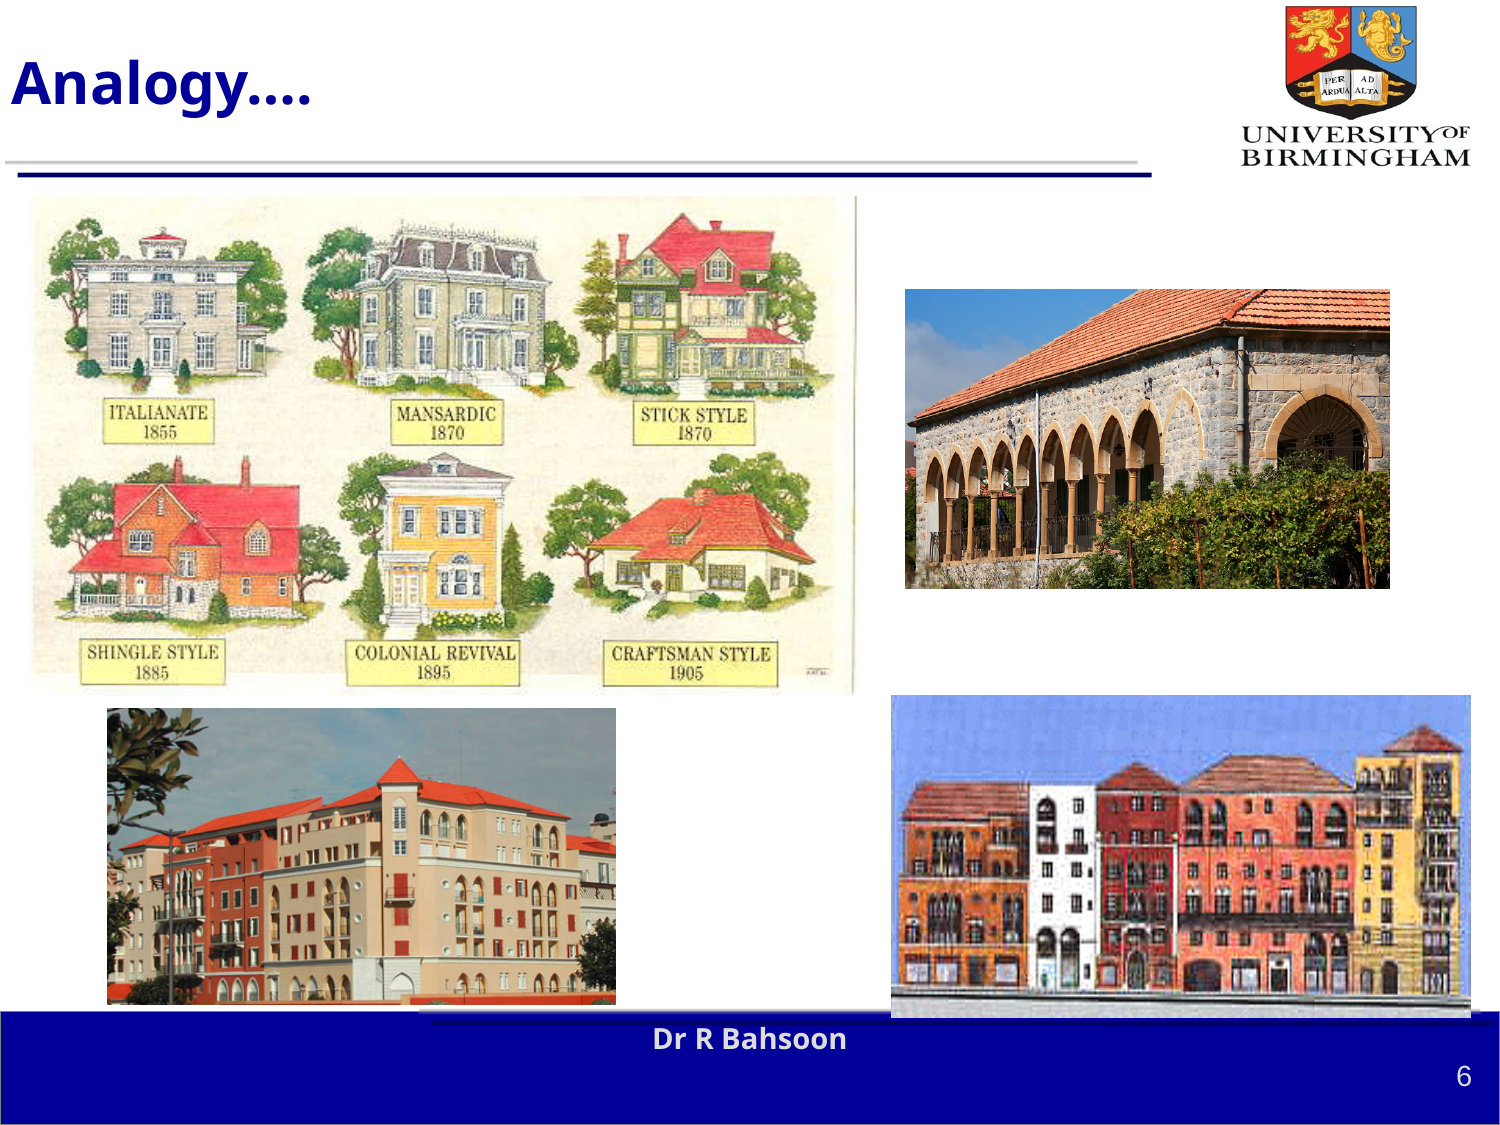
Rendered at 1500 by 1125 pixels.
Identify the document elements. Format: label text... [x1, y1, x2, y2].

picture [891, 694, 1471, 1018]
footer Dr R Bahsoon [437, 1012, 1063, 1091]
picture [904, 289, 1390, 590]
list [29, 196, 860, 699]
picture [1208, 0, 1500, 188]
title Analogy…. [0, 0, 1140, 175]
slide_number 6 [1125, 1050, 1488, 1113]
picture [107, 707, 617, 1005]
